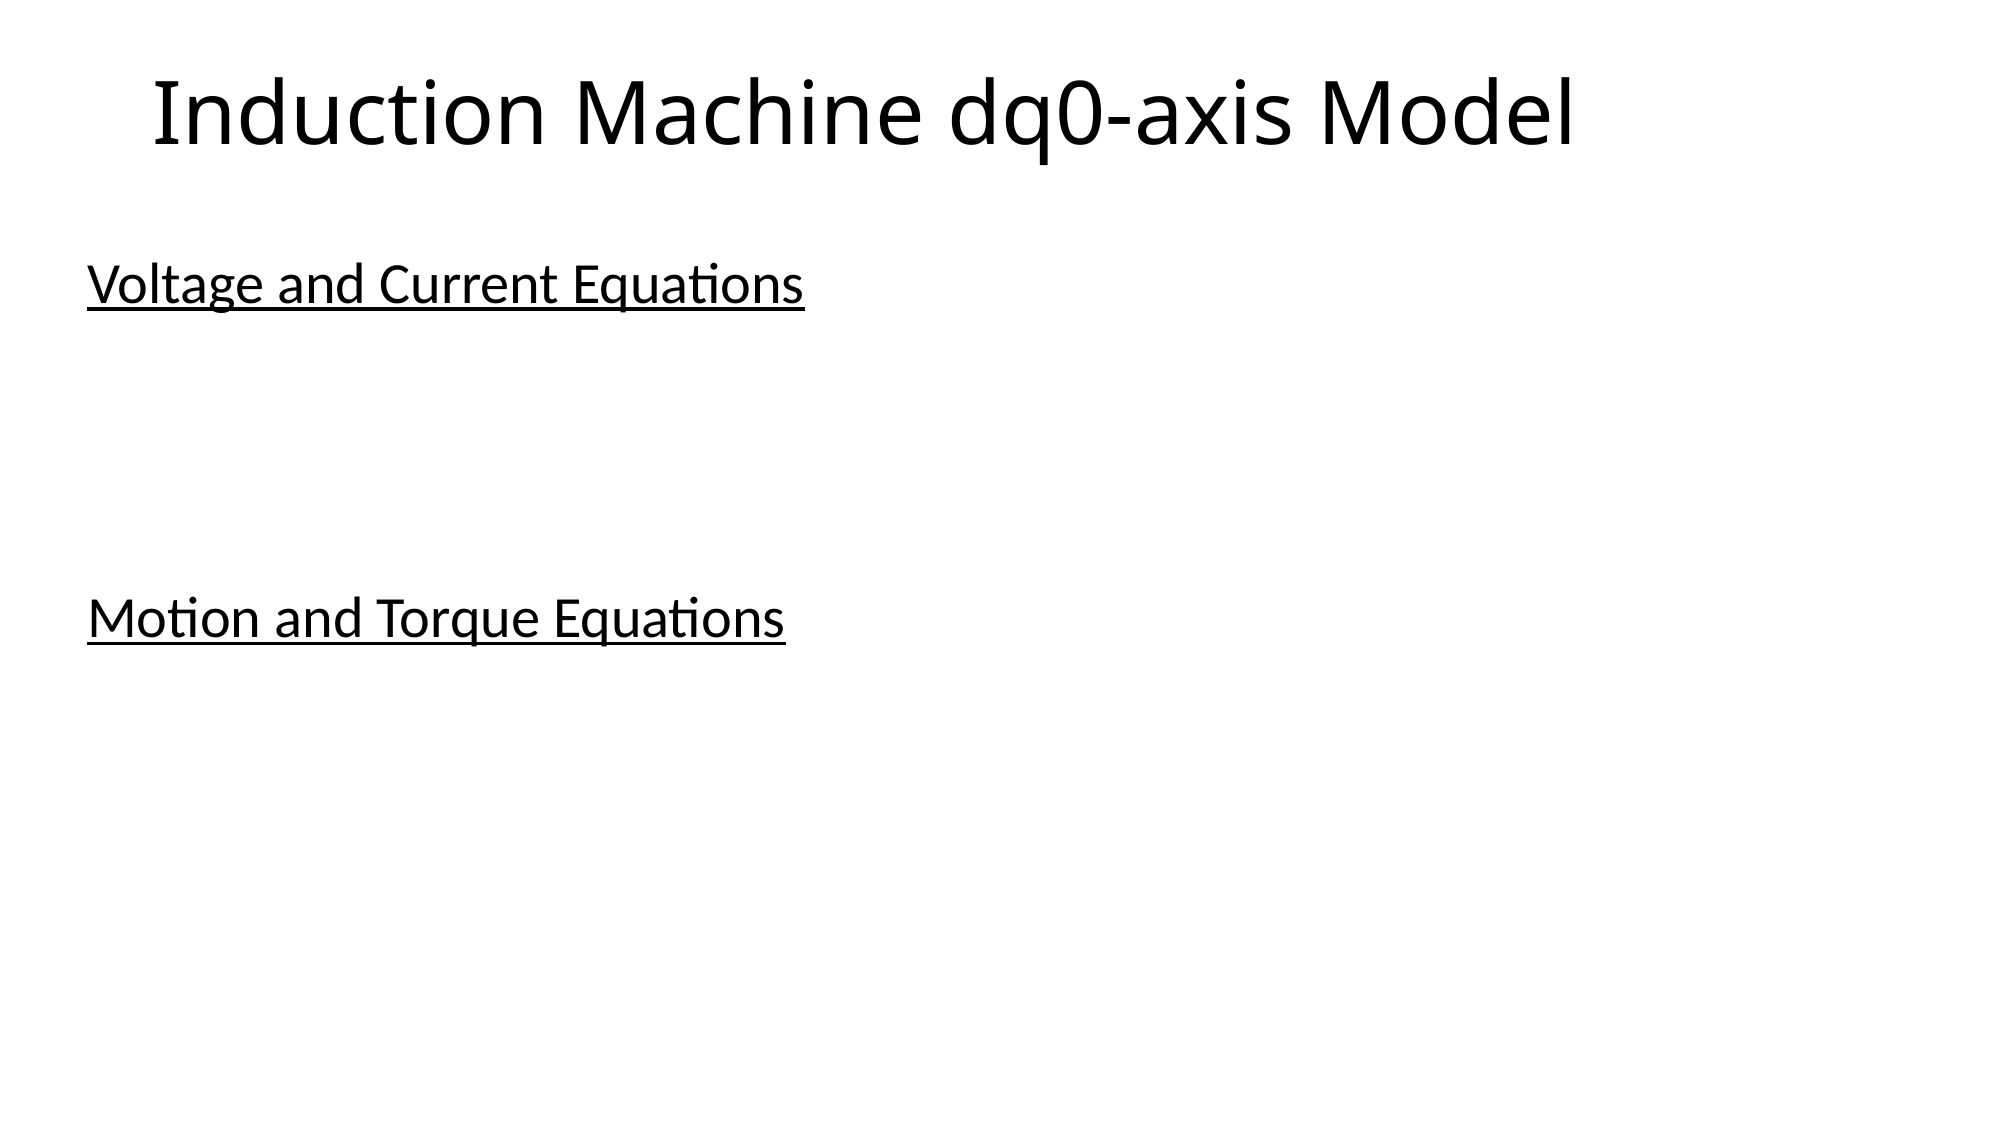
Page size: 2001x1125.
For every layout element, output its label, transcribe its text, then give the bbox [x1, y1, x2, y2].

title Induction Machine dq0-axis Model [137, 59, 1863, 278]
